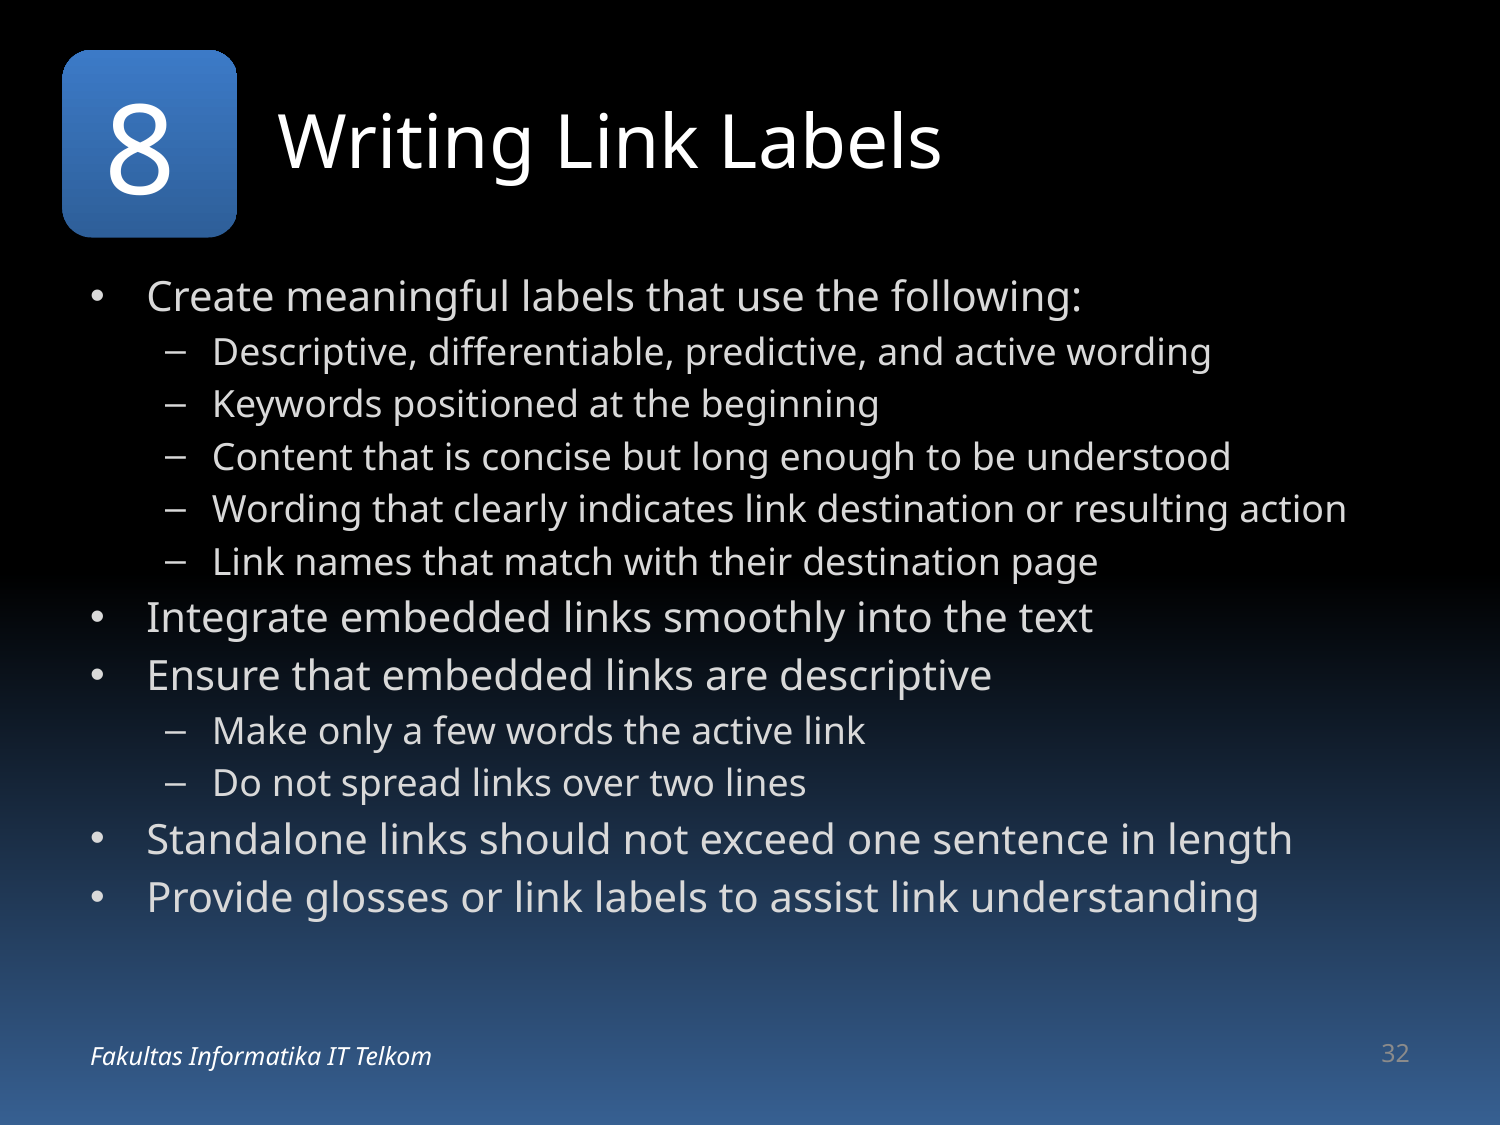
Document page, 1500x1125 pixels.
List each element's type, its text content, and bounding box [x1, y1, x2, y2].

text_box 8 [89, 62, 191, 228]
list Create meaningful labels that use the following: Descriptive, differentiable, predictive, and active wording Keywords positioned at the beginning Content that is concise but long enough to be understood Wording that clearly indicates link destination or resulting action Link names that match with their destination page Integrate embedded links smoothly into the text Ensure that embedded links are descriptive Make only a few words the active link Do not spread links over two lines Standalone links should not exceed one sentence in length Provide glosses or link labels to assist link understanding [74, 262, 1426, 1006]
title Writing Link Labels [262, 44, 1426, 233]
footer Fakultas Informatika IT Telkom [75, 1025, 550, 1085]
slide_number 32 [1074, 1025, 1425, 1085]
